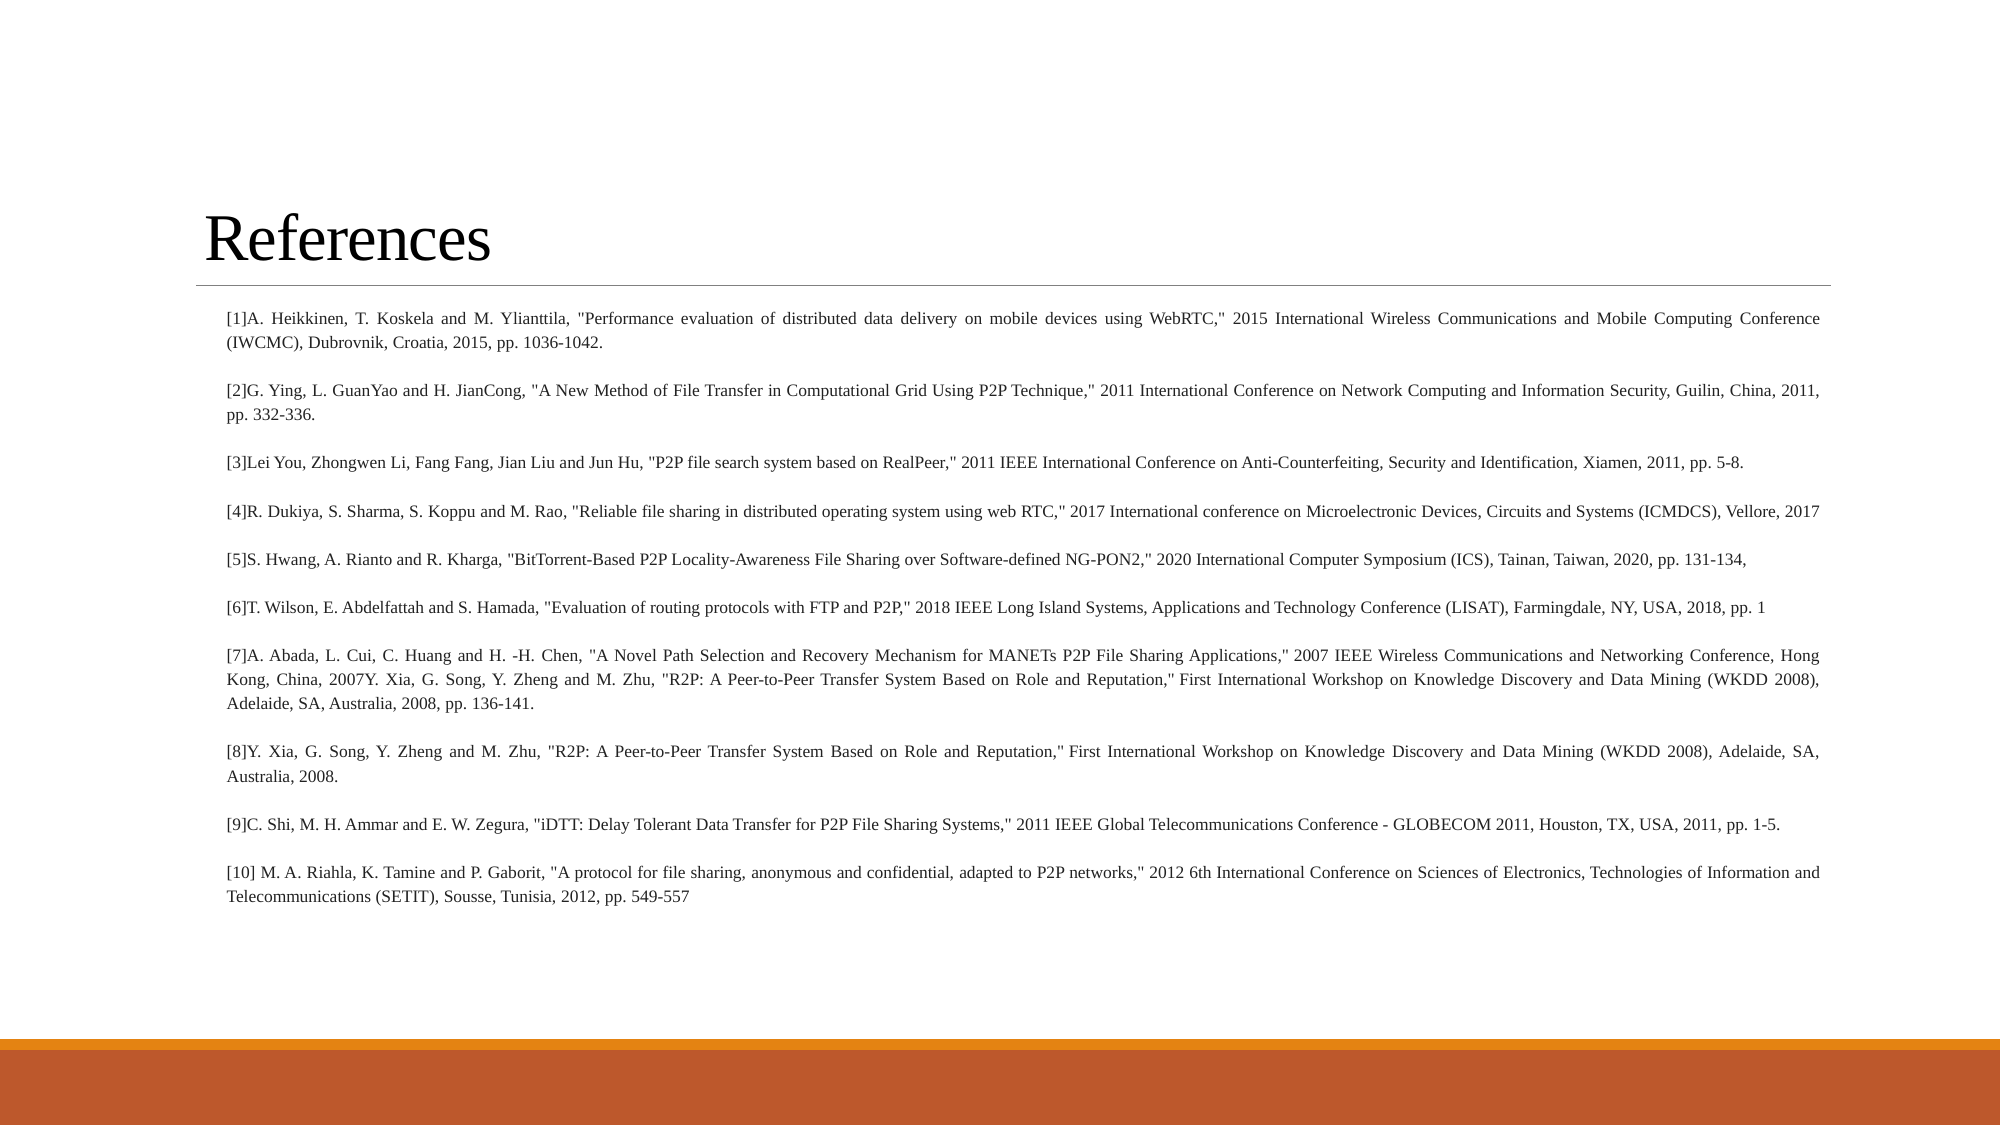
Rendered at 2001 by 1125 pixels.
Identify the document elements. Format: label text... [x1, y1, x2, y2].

title References [189, 74, 1823, 282]
list [1]A. Heikkinen, T. Koskela and M. Ylianttila, "Performance evaluation of distributed data delivery on mobile devices using WebRTC," 2015 International Wireless Communications and Mobile Computing Conference (IWCMC), Dubrovnik, Croatia, 2015, pp. 1036-1042. [2]G. Ying, L. GuanYao and H. JianCong, "A New Method of File Transfer in Computational Grid Using P2P Technique," 2011 International Conference on Network Computing and Information Security, Guilin, China, 2011, pp. 332-336. [3]Lei You, Zhongwen Li, Fang Fang, Jian Liu and Jun Hu, "P2P file search system based on RealPeer," 2011 IEEE International Conference on Anti-Counterfeiting, Security and Identification, Xiamen, 2011, pp. 5-8. [4]R. Dukiya, S. Sharma, S. Koppu and M. Rao, "Reliable file sharing in distributed operating system using web RTC," 2017 International conference on Microelectronic Devices, Circuits and Systems (ICMDCS), Vellore, 2017 [5]S. Hwang, A. Rianto and R. Kharga, "BitTorrent-Based P2P Locality-Awareness File Sharing over Software-defined NG-PON2," 2020 International Computer Symposium (ICS), Tainan, Taiwan, 2020, pp. 131-134, [6]T. Wilson, E. Abdelfattah and S. Hamada, "Evaluation of routing protocols with FTP and P2P," 2018 IEEE Long Island Systems, Applications and Technology Conference (LISAT), Farmingdale, NY, USA, 2018, pp. 1 [7]A. Abada, L. Cui, C. Huang and H. -H. Chen, "A Novel Path Selection and Recovery Mechanism for MANETs P2P File Sharing Applications," 2007 IEEE Wireless Communications and Networking Conference, Hong Kong, China, 2007Y. Xia, G. Song, Y. Zheng and M. Zhu, "R2P: A Peer-to-Peer Transfer System Based on Role and Reputation," First International Workshop on Knowledge Discovery and Data Mining (WKDD 2008), Adelaide, SA, Australia, 2008, pp. 136-141. [8]Y. Xia, G. Song, Y. Zheng and M. Zhu, "R2P: A Peer-to-Peer Transfer System Based on Role and Reputation," First International Workshop on Knowledge Discovery and Data Mining (WKDD 2008), Adelaide, SA, Australia, 2008. [9]C. Shi, M. H. Ammar and E. W. Zegura, "iDTT: Delay Tolerant Data Transfer for P2P File Sharing Systems," 2011 IEEE Global Telecommunications Conference - GLOBECOM 2011, Houston, TX, USA, 2011, pp. 1-5. [10] M. A. Riahla, K. Tamine and P. Gaborit, "A protocol for file sharing, anonymous and confidential, adapted to P2P networks," 2012 6th International Conference on Sciences of Electronics, Technologies of Information and Telecommunications (SETIT), Sousse, Tunisia, 2012, pp. 549-557 [205, 296, 1823, 1015]
